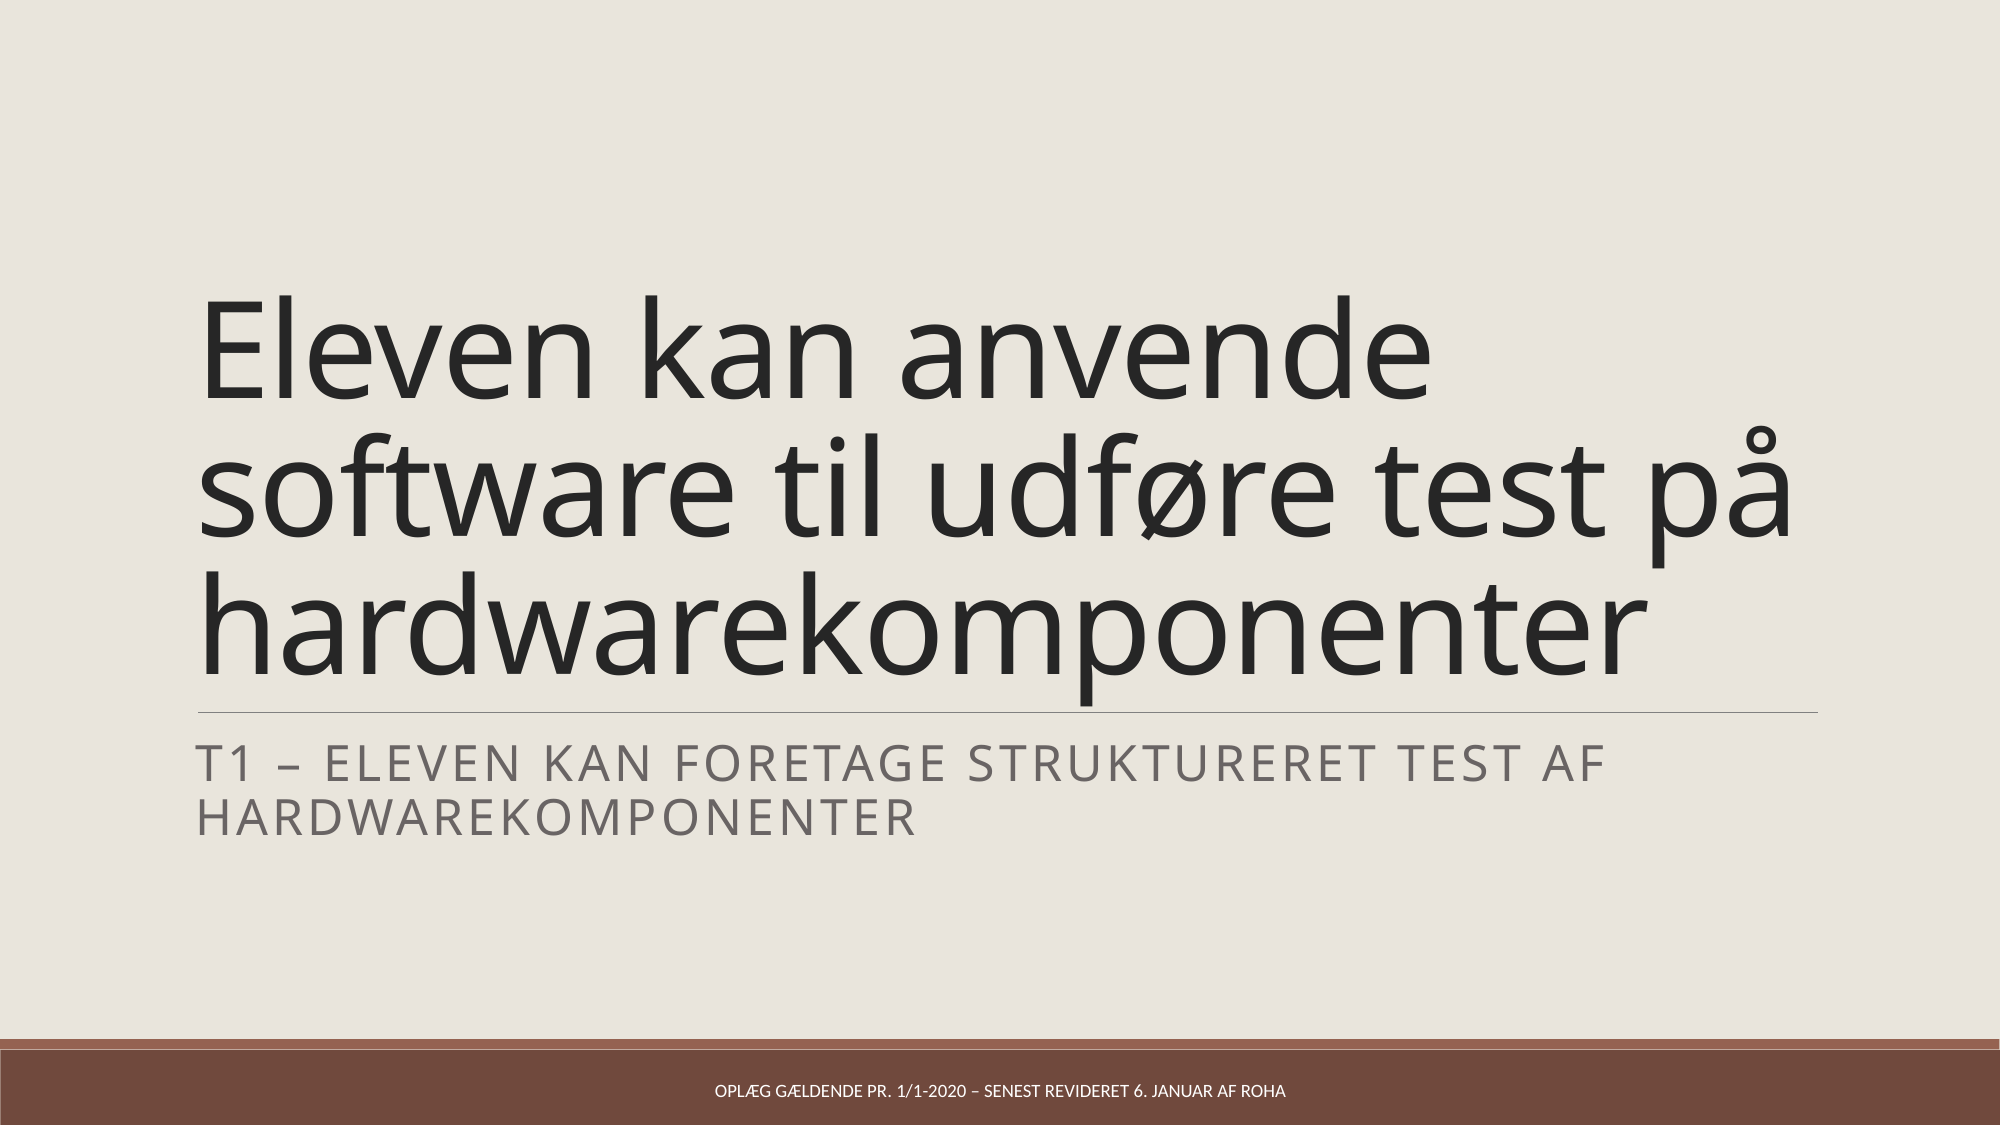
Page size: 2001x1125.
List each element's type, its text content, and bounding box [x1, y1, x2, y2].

footer Oplæg gældende pr. 1/1-2020 – Senest revideret 6. januar af ROHA [604, 1059, 1396, 1120]
subtitle T1 – Eleven kan foretage struktureret test af hardwarekomponenter [180, 730, 1831, 919]
title Eleven kan anvende software til udføre test på hardwarekomponenter [180, 124, 1830, 710]
